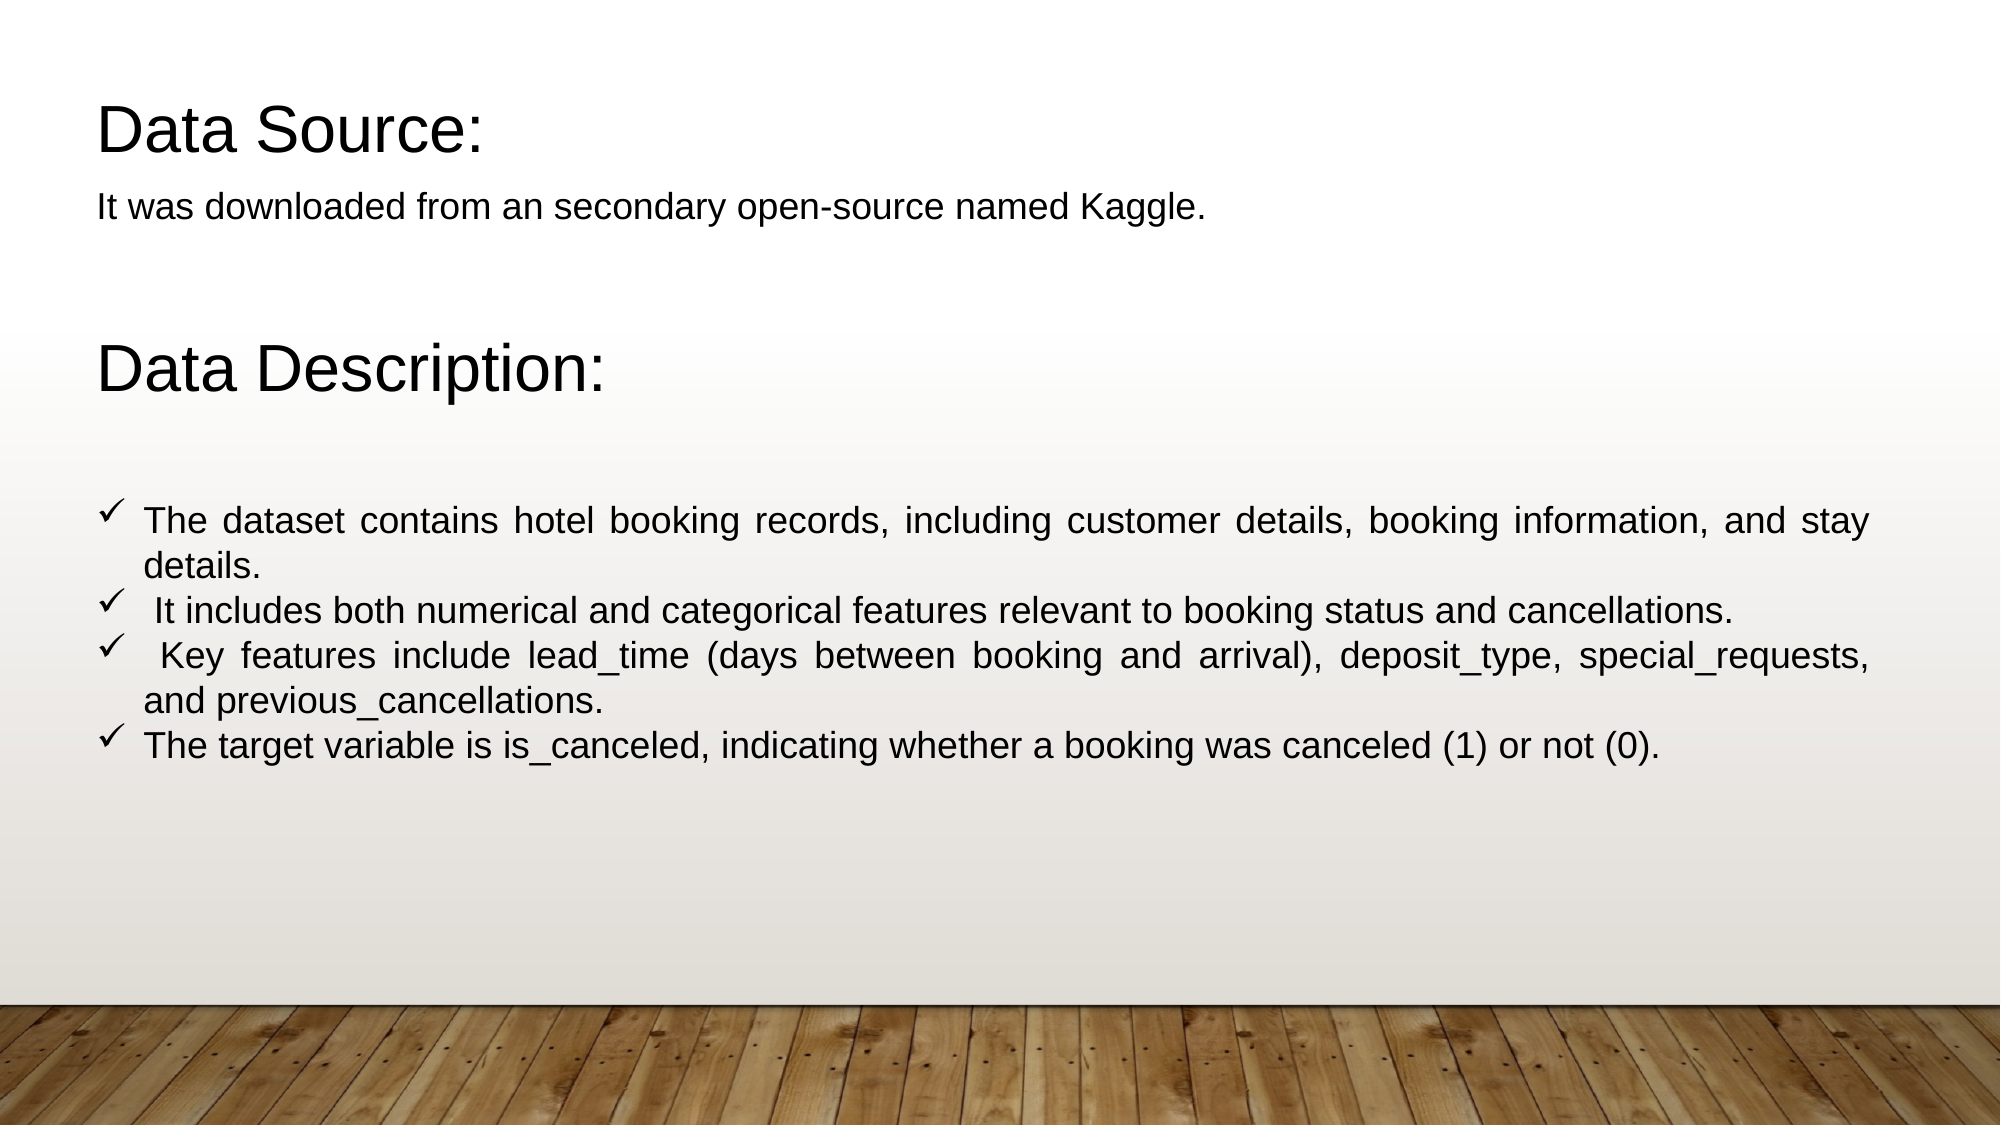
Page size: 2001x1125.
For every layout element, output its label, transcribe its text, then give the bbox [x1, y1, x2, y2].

text_box Data Source: [81, 78, 770, 174]
text_box Data Description: [81, 317, 688, 458]
text_box The dataset contains hotel booking records, including customer details, booking information, and stay details. It includes both numerical and categorical features relevant to booking status and cancellations. Key features include lead_time (days between booking and arrival), deposit_type, special_requests, and previous_cancellations. The target variable is is_canceled, indicating whether a booking was canceled (1) or not (0). [81, 488, 1886, 774]
picture [0, 1005, 2000, 1125]
text_box It was downloaded from an secondary open-source named Kaggle. [81, 174, 1312, 234]
